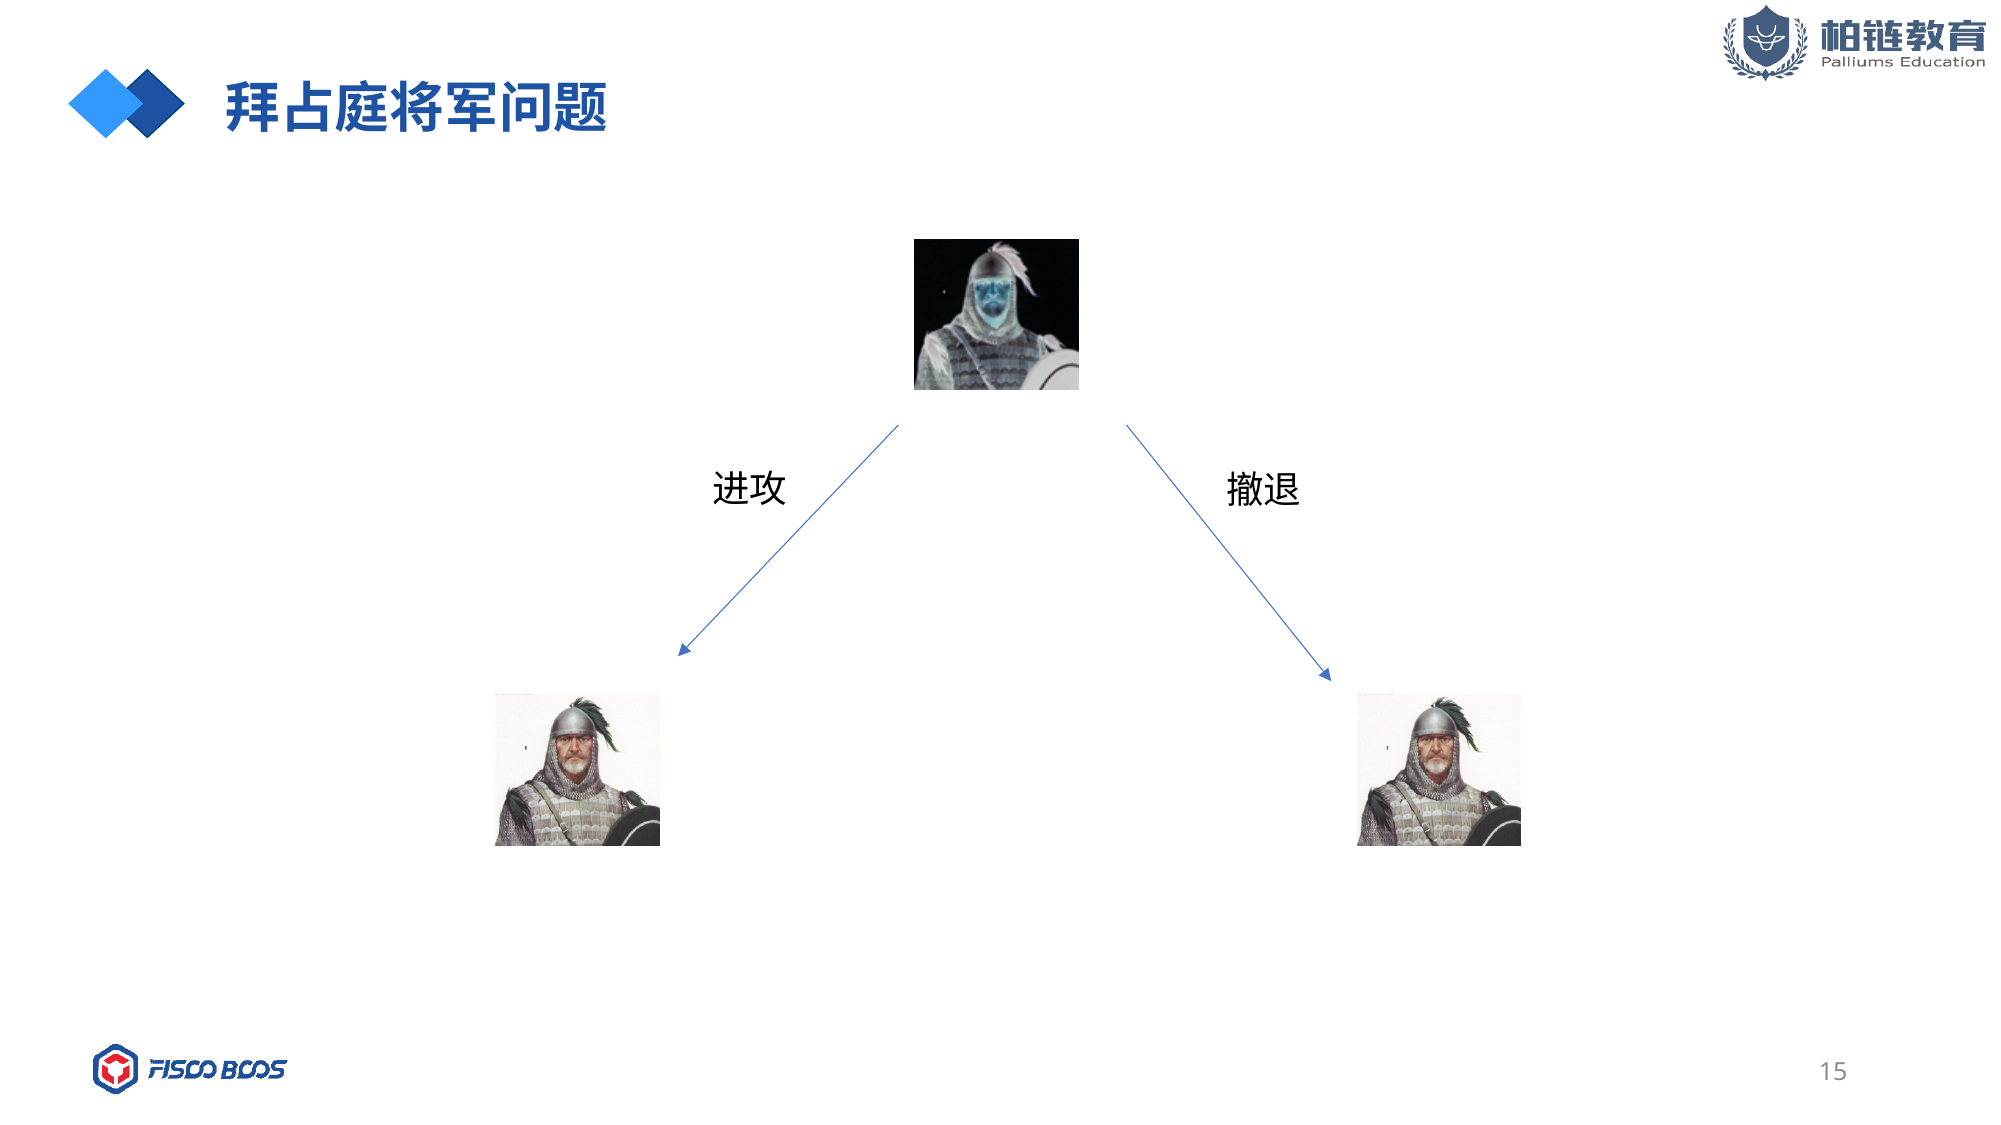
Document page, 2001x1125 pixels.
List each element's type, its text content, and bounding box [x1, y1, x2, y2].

picture [1357, 694, 1521, 846]
picture [1715, 0, 2000, 87]
slide_number 15 [1412, 1042, 1863, 1103]
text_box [678, 424, 899, 657]
picture [495, 694, 660, 846]
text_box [1126, 424, 1332, 682]
picture [914, 239, 1079, 390]
title 拜占庭将军问题 [210, 72, 1588, 147]
picture [82, 1033, 298, 1104]
